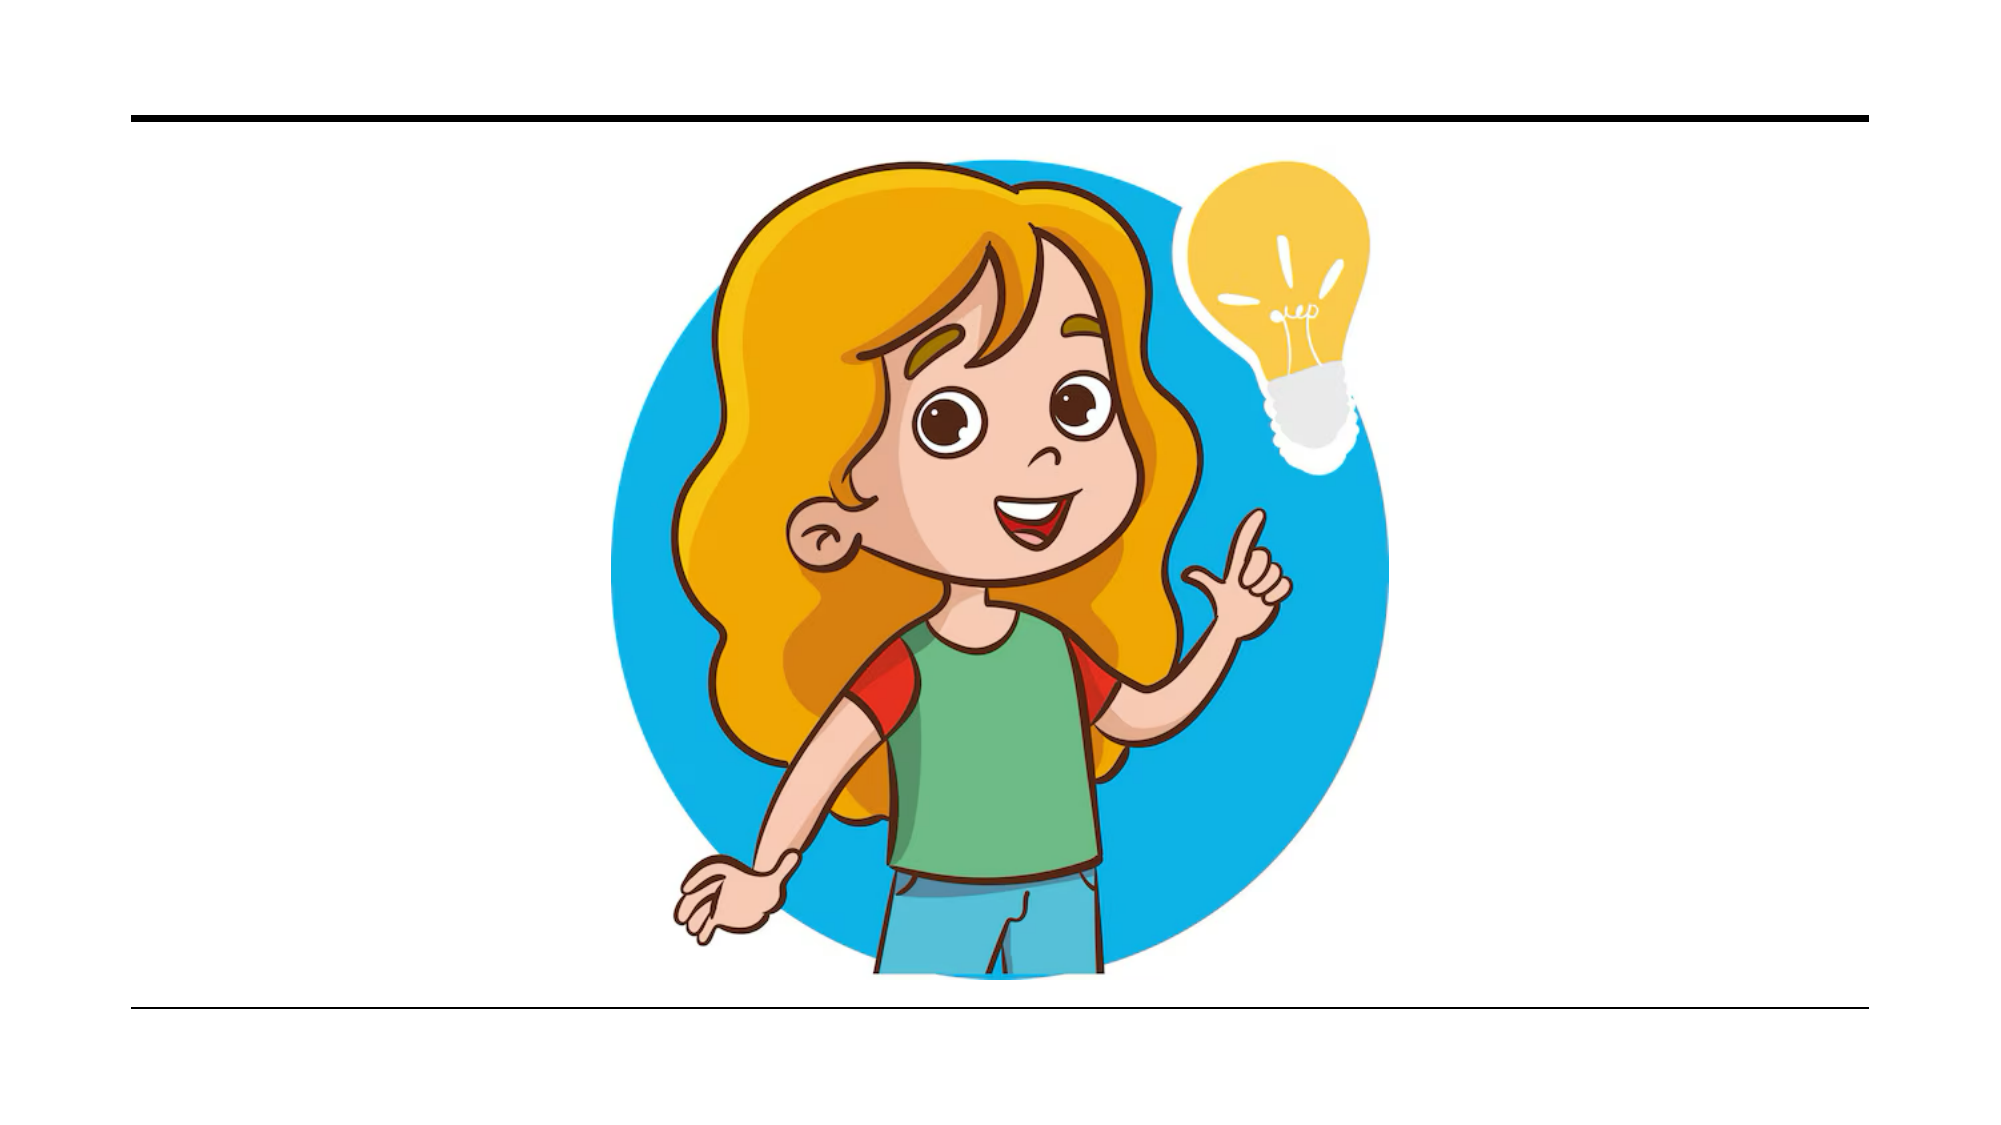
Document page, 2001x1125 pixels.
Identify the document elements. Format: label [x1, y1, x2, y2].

picture [611, 145, 1389, 980]
